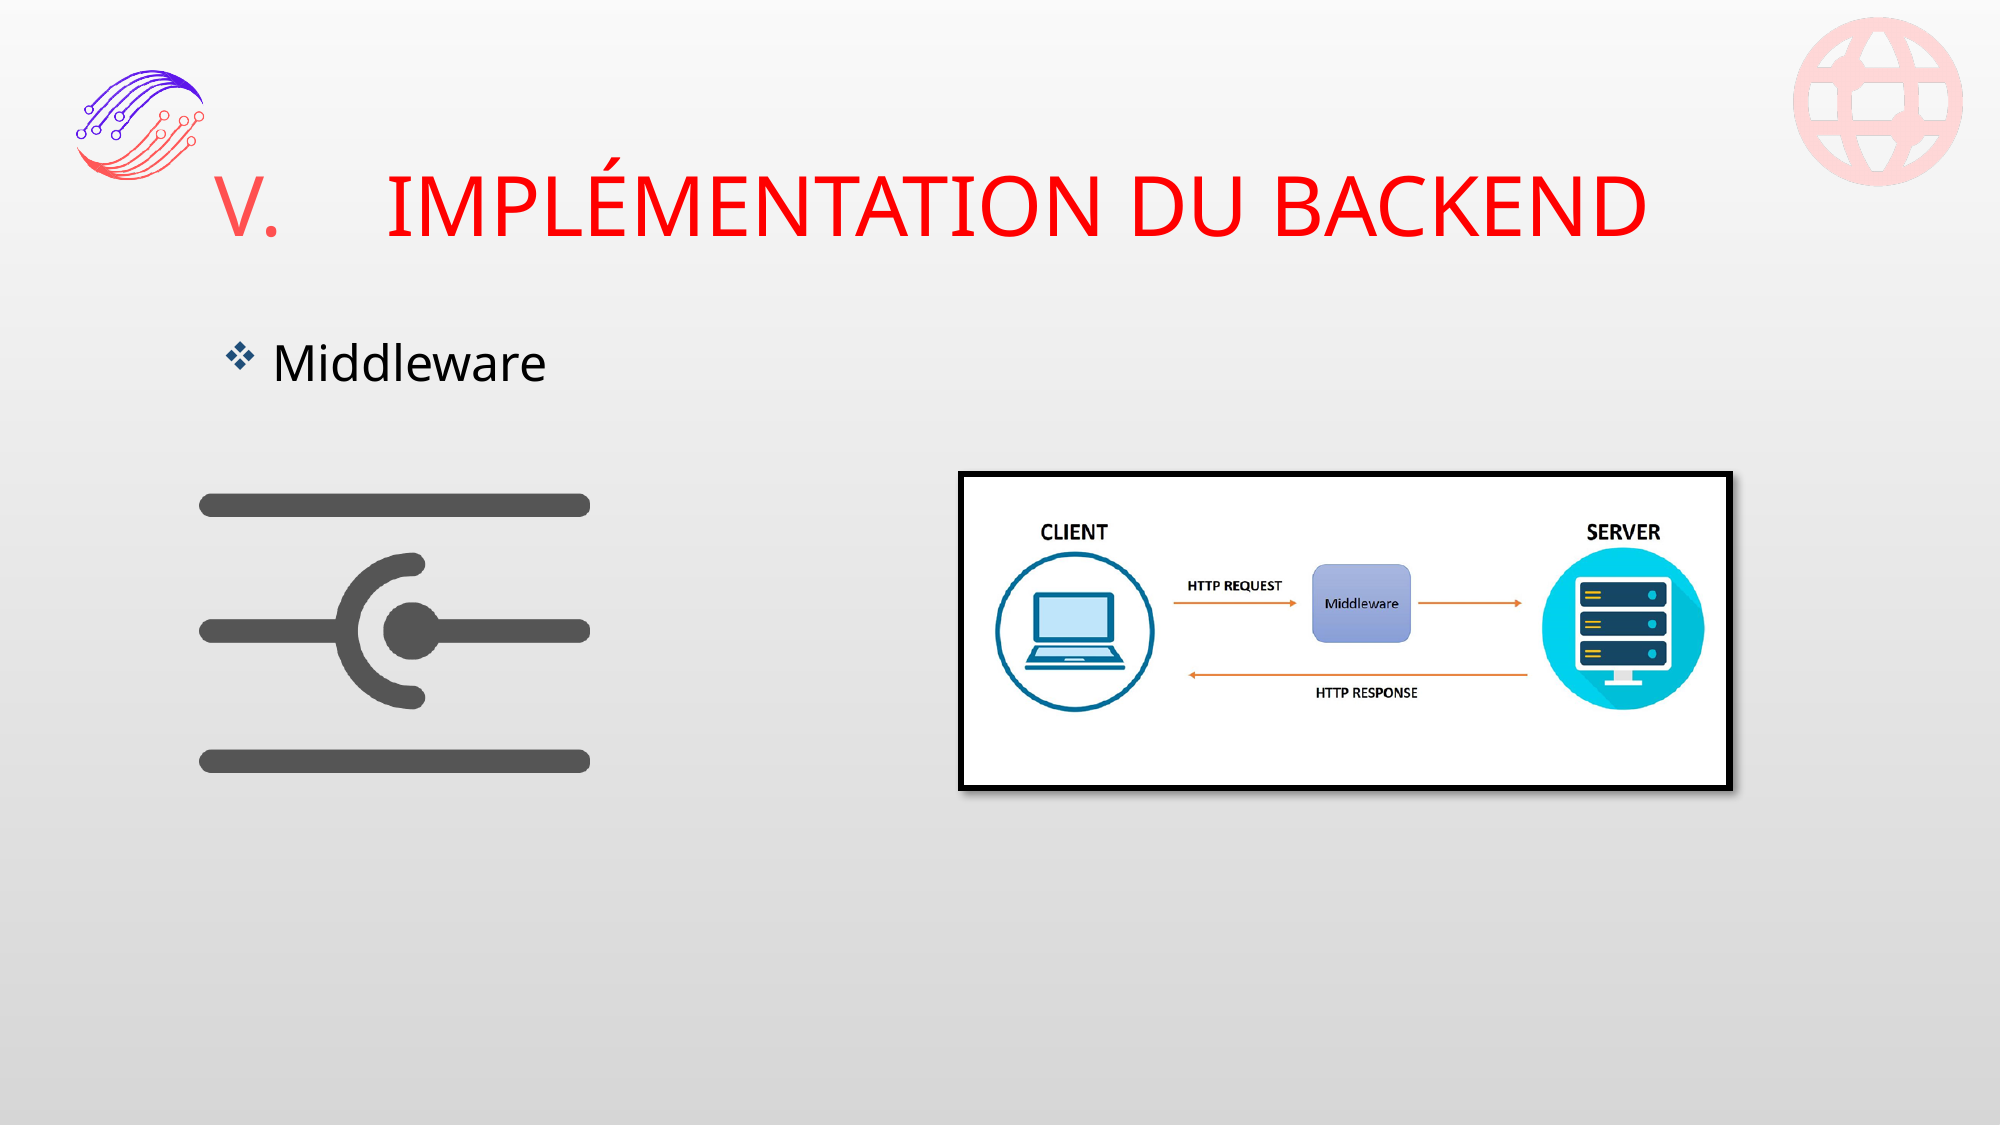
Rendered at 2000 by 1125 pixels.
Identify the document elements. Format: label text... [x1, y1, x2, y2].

text_box Middleware [199, 323, 1800, 542]
picture [1759, 0, 1997, 220]
picture [964, 477, 1727, 785]
picture [0, 0, 378, 390]
title V. Implémentation du backend [378, 45, 1800, 263]
picture [199, 436, 590, 826]
